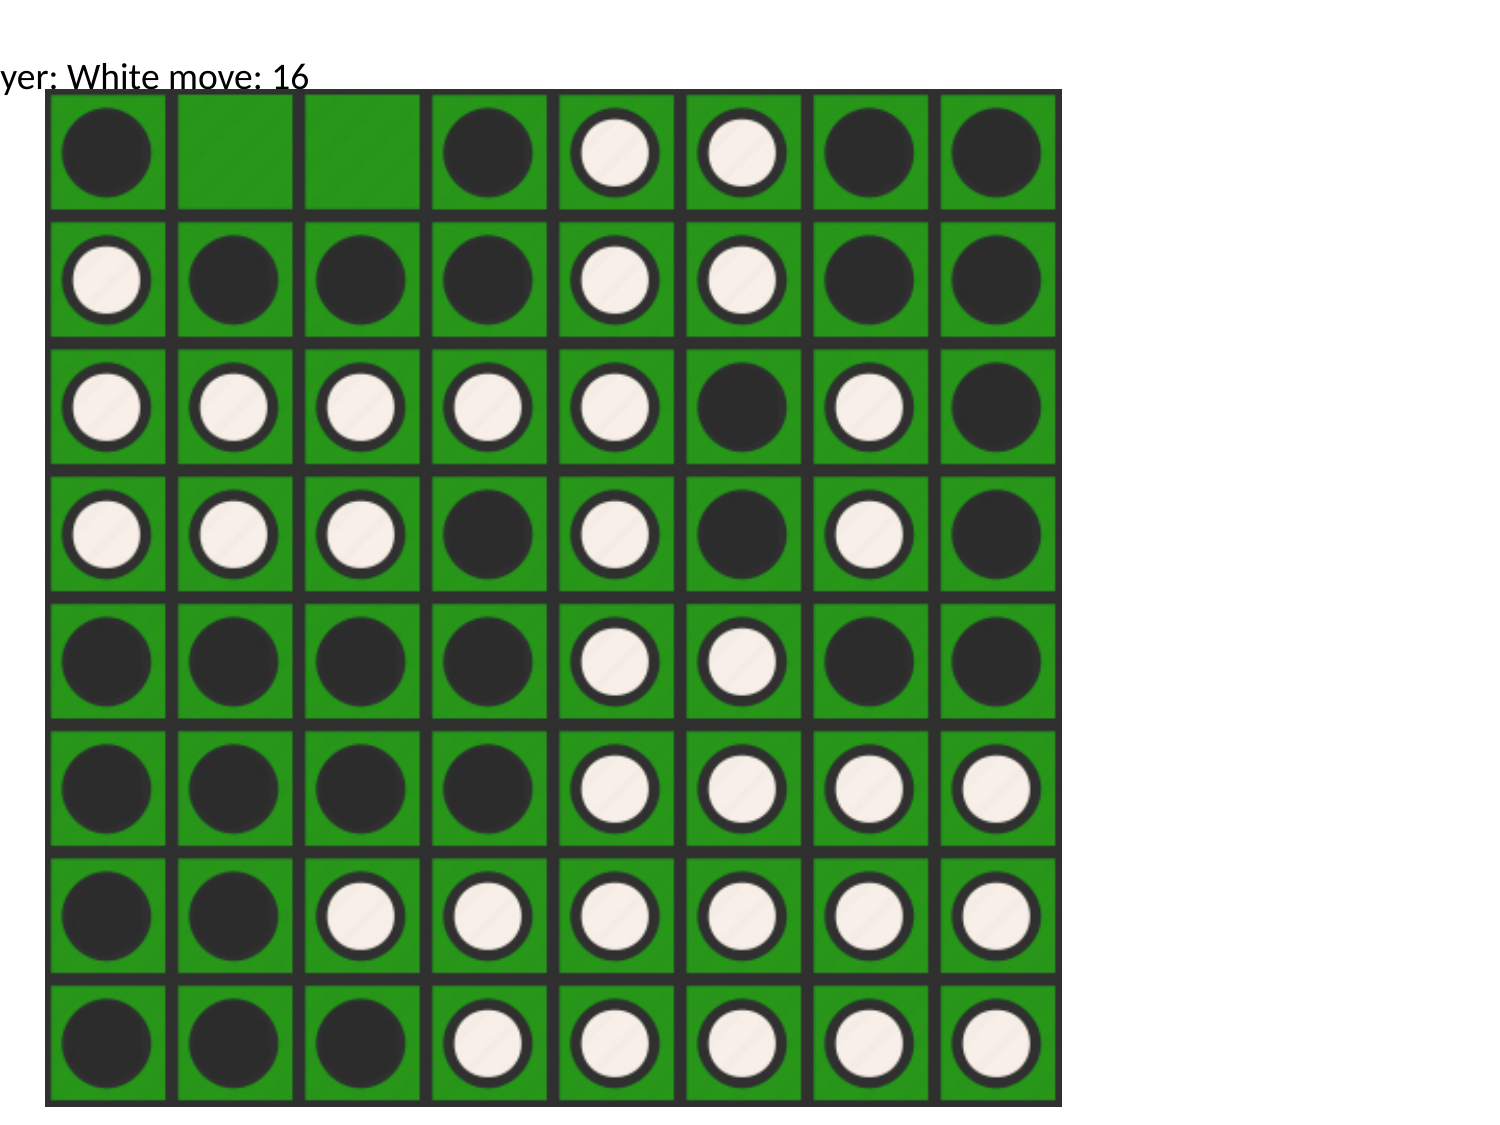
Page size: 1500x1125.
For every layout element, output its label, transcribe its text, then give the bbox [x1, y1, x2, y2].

text_box turn: 58 player: White move: 16 [0, 44, 325, 105]
picture [44, 89, 1062, 1107]
